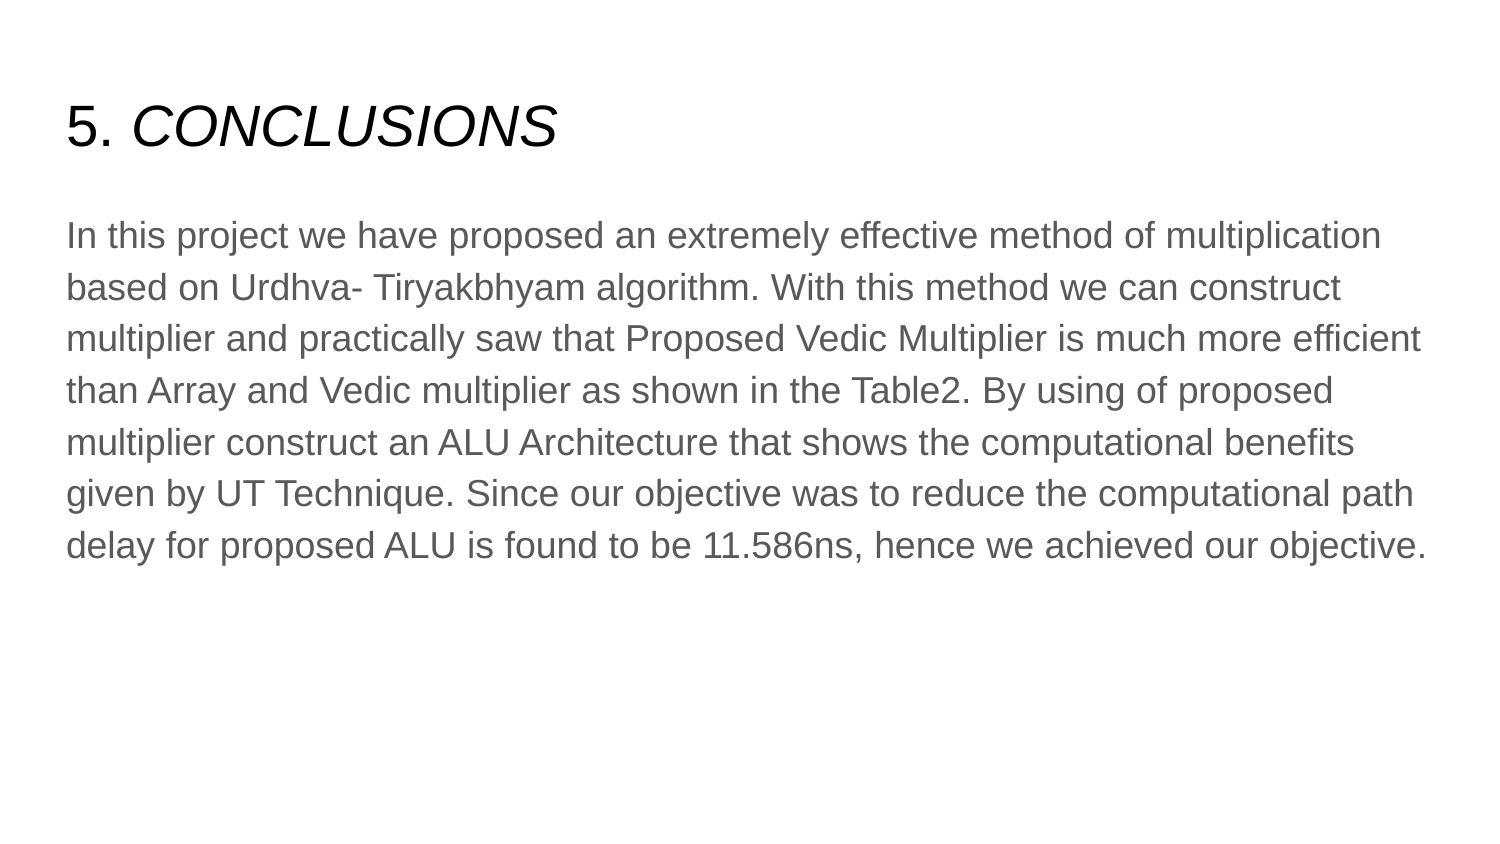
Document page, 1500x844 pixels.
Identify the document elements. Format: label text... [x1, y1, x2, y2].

list In this project we have proposed an extremely effective method of multiplication based on Urdhva- Tiryakbhyam algorithm. With this method we can construct multiplier and practically saw that Proposed Vedic Multiplier is much more efficient than Array and Vedic multiplier as shown in the Table2. By using of proposed multiplier construct an ALU Architecture that shows the computational benefits given by UT Technique. Since our objective was to reduce the computational path delay for proposed ALU is found to be 11.586ns, hence we achieved our objective. [51, 189, 1449, 750]
title 5. CONCLUSIONS [51, 72, 1449, 167]
